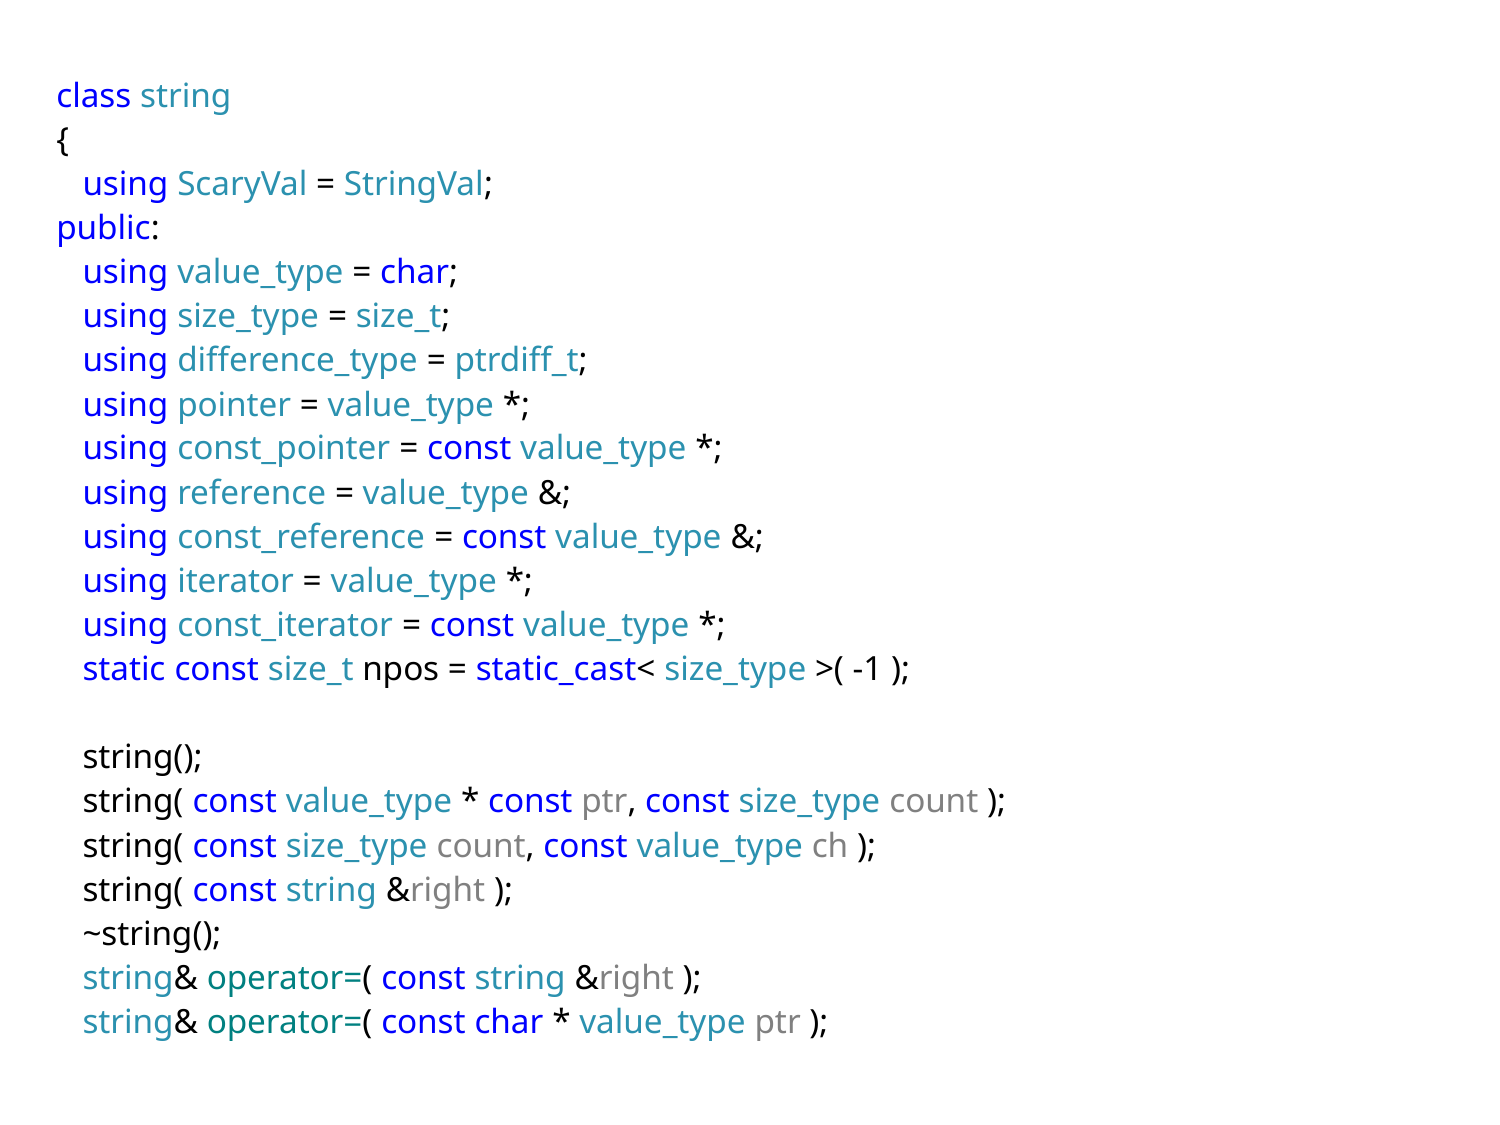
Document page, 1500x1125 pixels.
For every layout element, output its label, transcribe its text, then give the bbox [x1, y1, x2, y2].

list class string { using ScaryVal = StringVal; public: using value_type = char; using size_type = size_t; using difference_type = ptrdiff_t; using pointer = value_type *; using const_pointer = const value_type *; using reference = value_type &; using const_reference = const value_type &; using iterator = value_type *; using const_iterator = const value_type *; static const size_t npos = static_cast< size_type >( -1 ); string(); string( const value_type * const ptr, const size_type count ); string( const size_type count, const value_type ch ); string( const string &right ); ~string(); string& operator=( const string &right ); string& operator=( const char * value_type ptr ); [41, 66, 1459, 1059]
